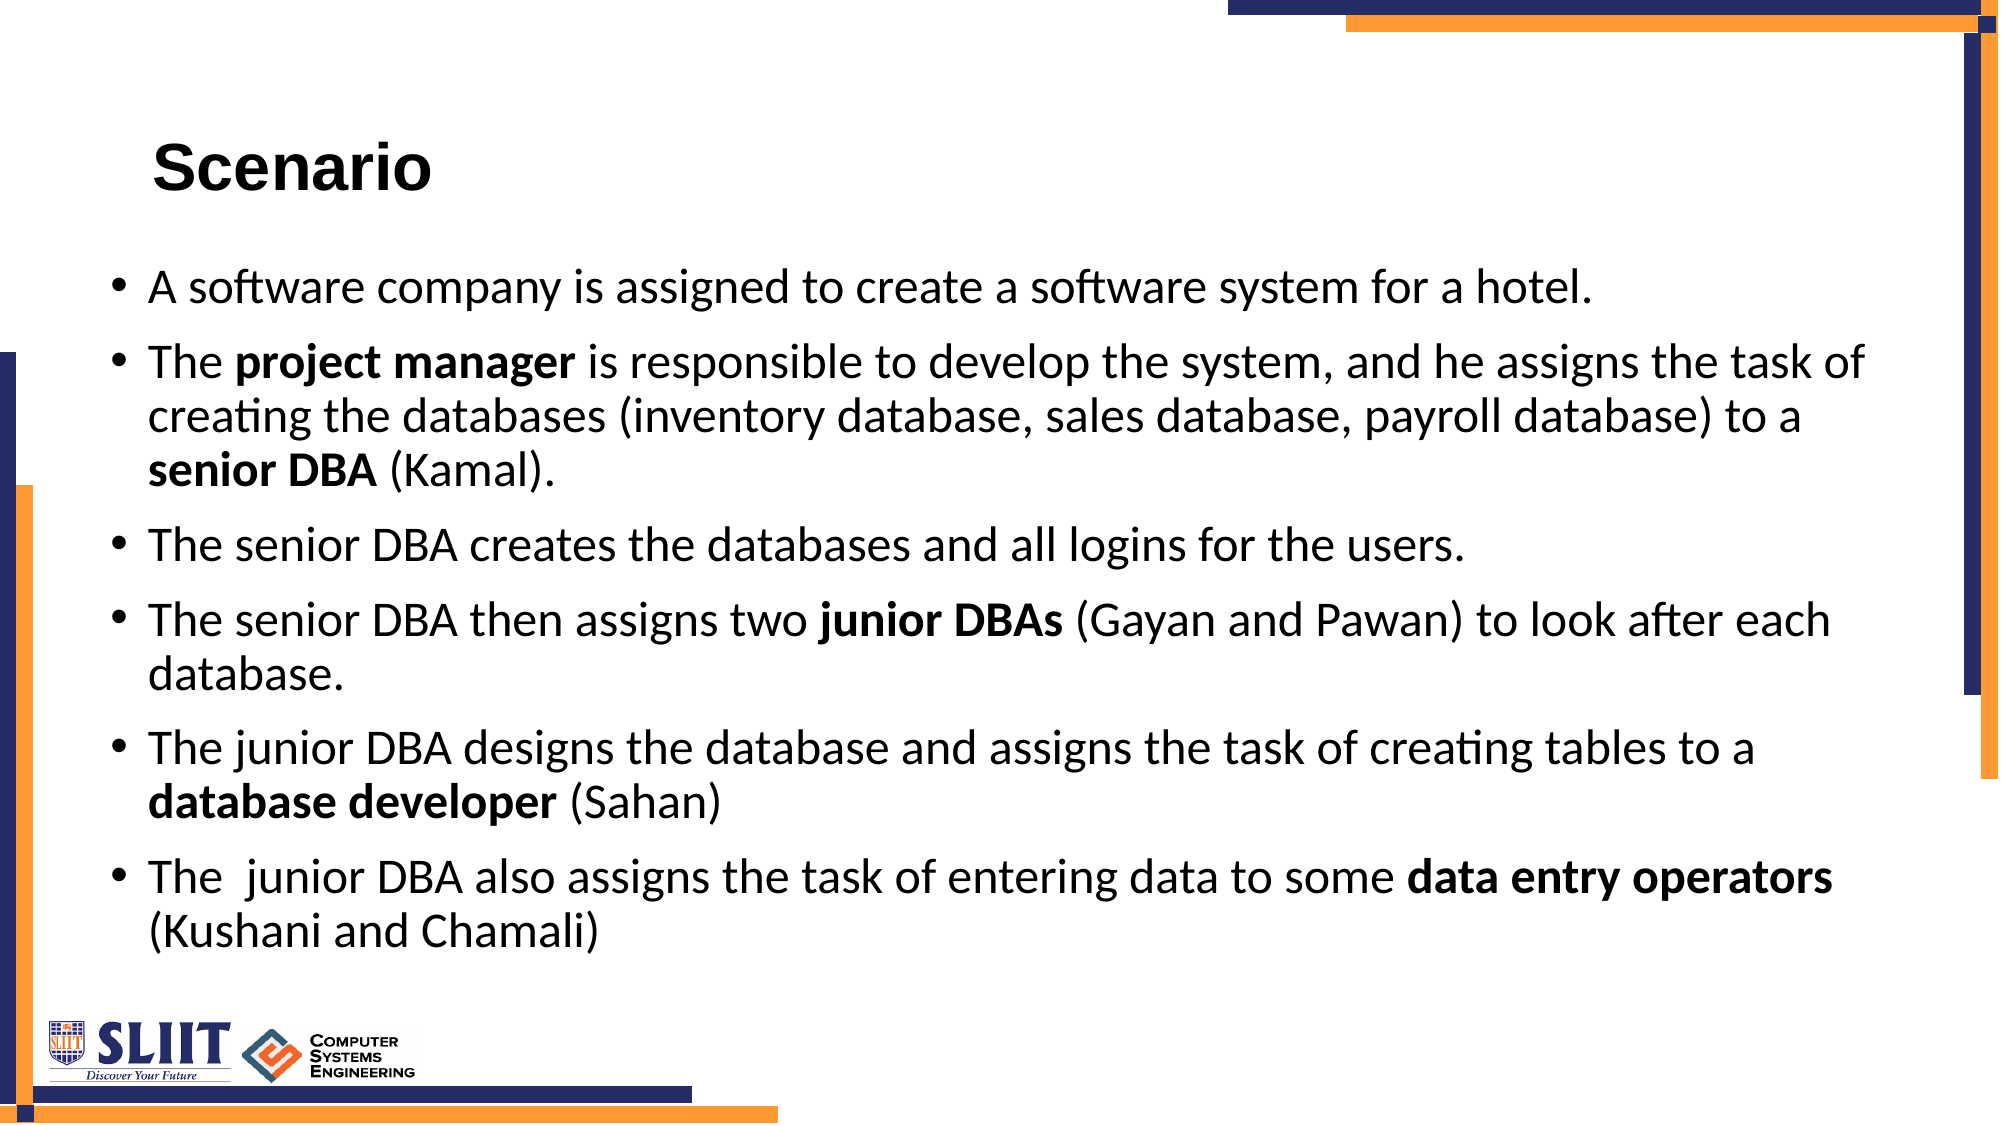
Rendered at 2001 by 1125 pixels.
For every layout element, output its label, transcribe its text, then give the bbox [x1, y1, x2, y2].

title Scenario [137, 59, 1863, 252]
picture [240, 1025, 422, 1085]
picture [49, 1021, 231, 1082]
list A software company is assigned to create a software system for a hotel. The project manager is responsible to develop the system, and he assigns the task of creating the databases (inventory database, sales database, payroll database) to a senior DBA (Kamal). The senior DBA creates the databases and all logins for the users. The senior DBA then assigns two junior DBAs (Gayan and Pawan) to look after each database. The junior DBA designs the database and assigns the task of creating tables to a database developer (Sahan) The junior DBA also assigns the task of entering data to some data entry operators (Kushani and Chamali) [95, 252, 1905, 1022]
